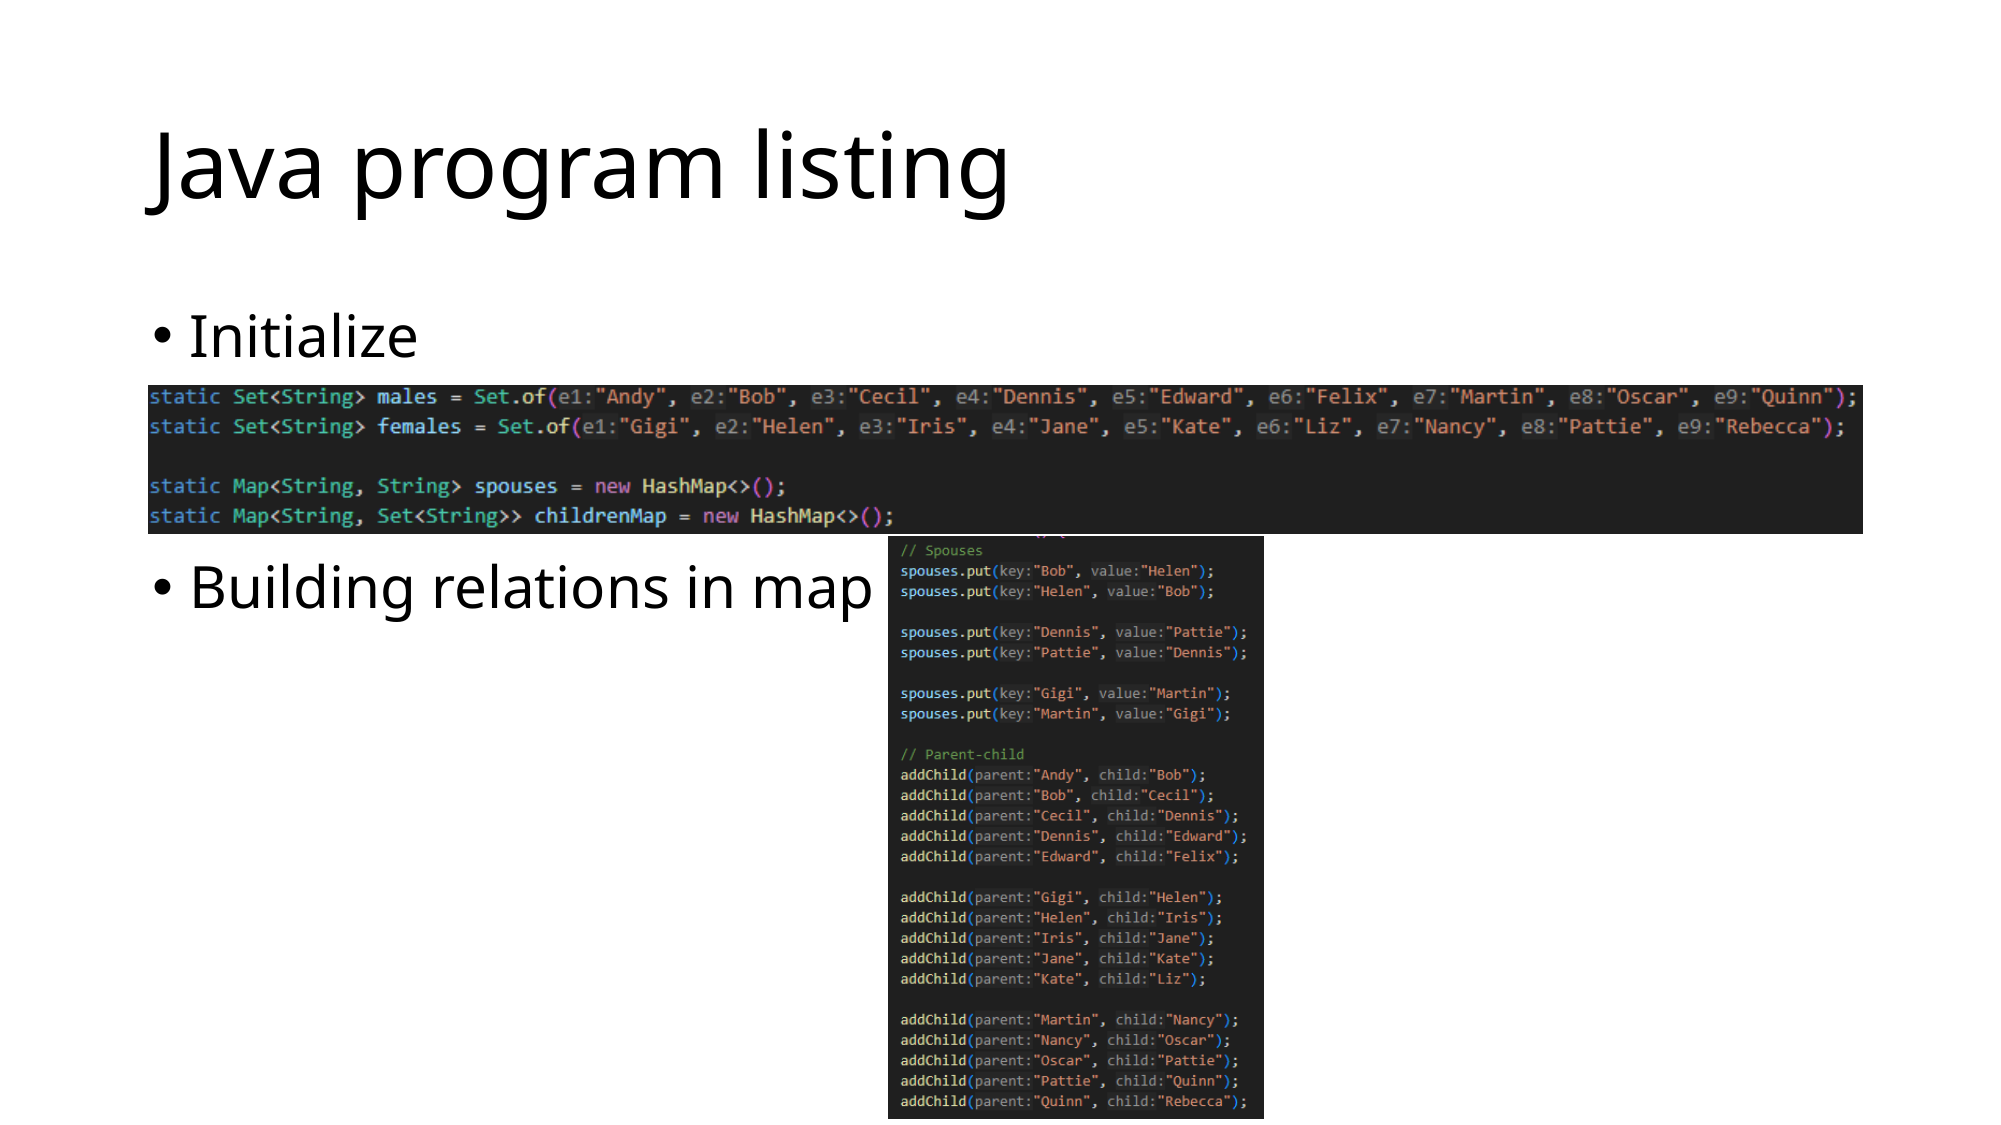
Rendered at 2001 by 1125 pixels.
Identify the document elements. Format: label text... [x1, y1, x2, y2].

picture [147, 385, 1863, 535]
list Initialize Building relations in map [137, 299, 1863, 1014]
title Java program listing [137, 59, 1863, 278]
picture [887, 536, 1264, 1119]
